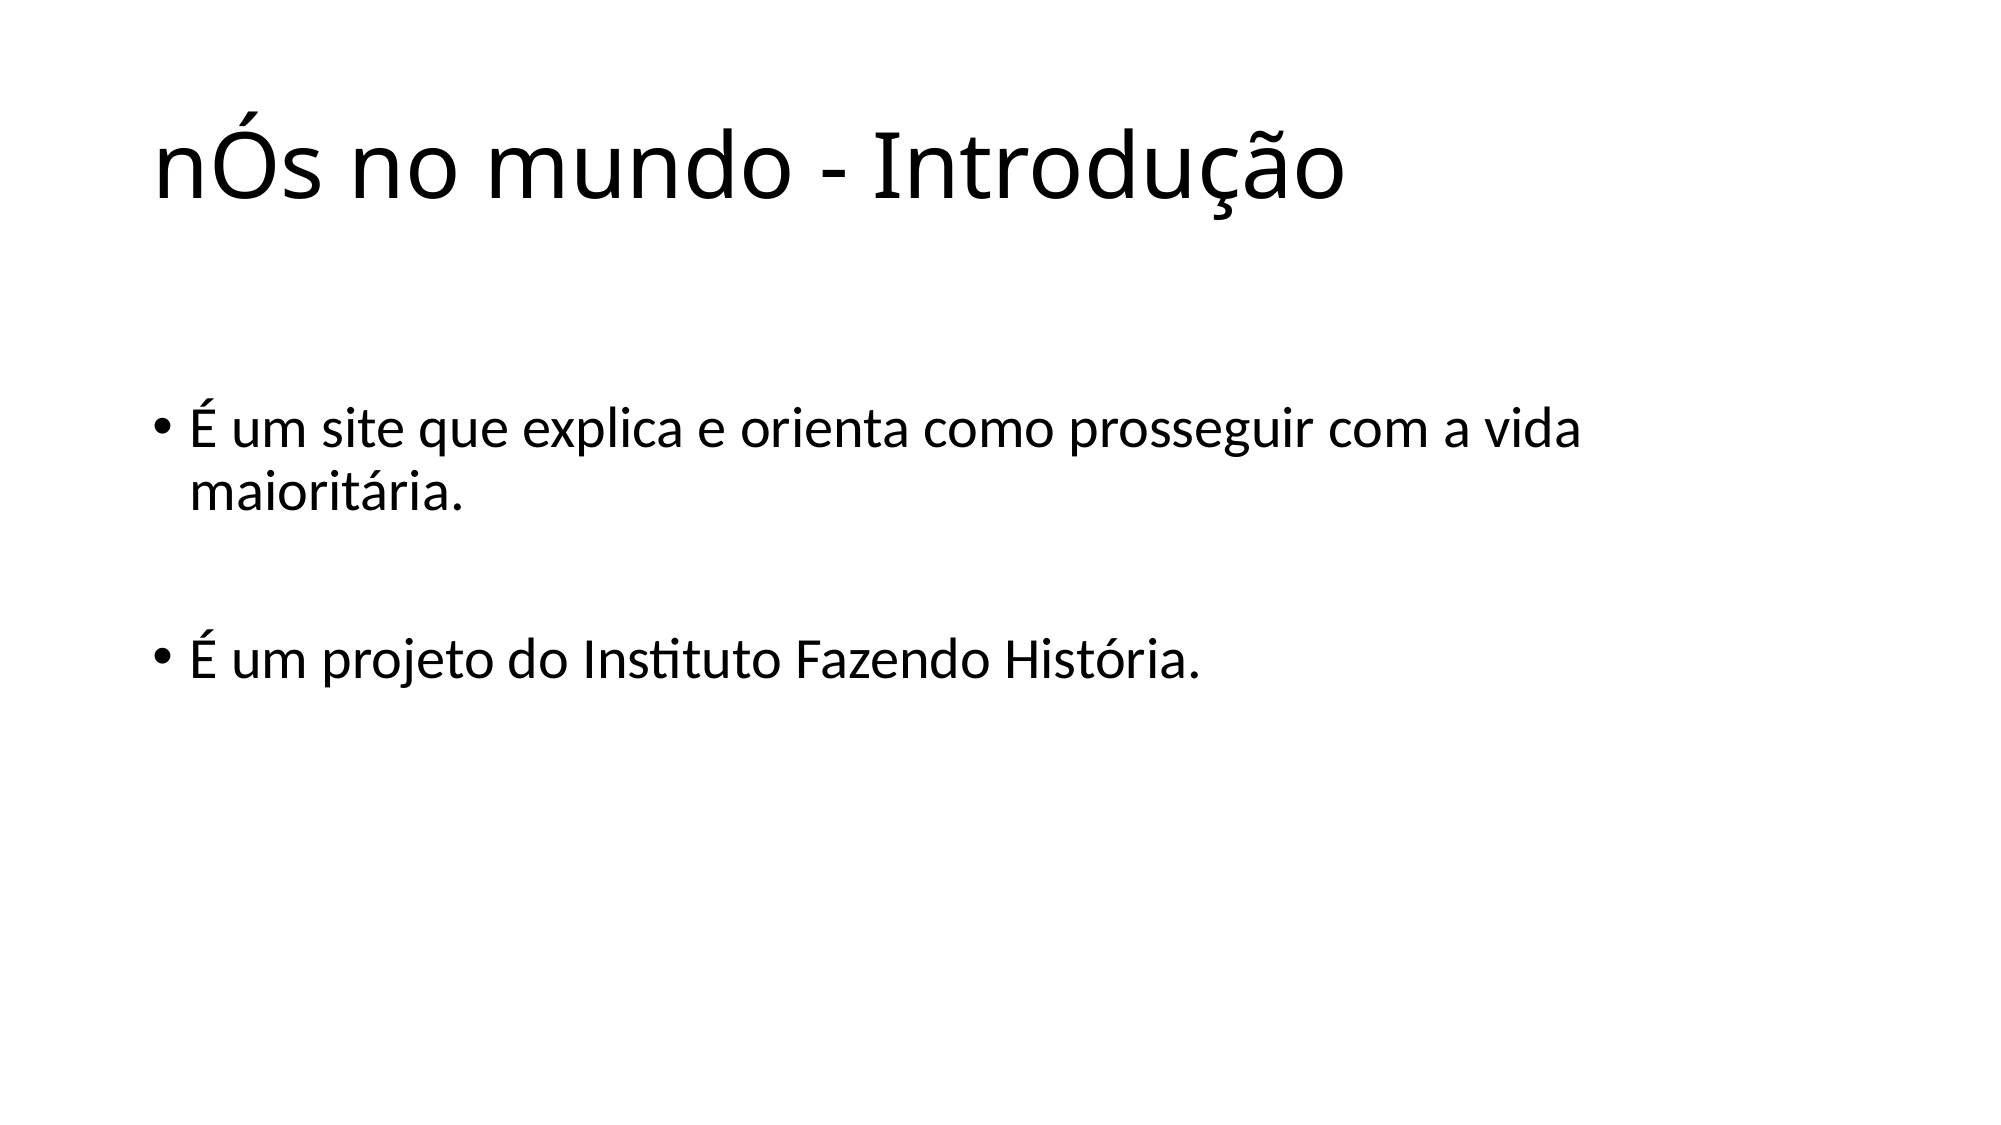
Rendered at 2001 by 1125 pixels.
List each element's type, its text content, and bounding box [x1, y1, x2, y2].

title nÓs no mundo - Introdução [137, 59, 1863, 278]
list É um site que explica e orienta como prosseguir com a vida maioritária. É um projeto do Instituto Fazendo História. [137, 299, 1863, 1014]
